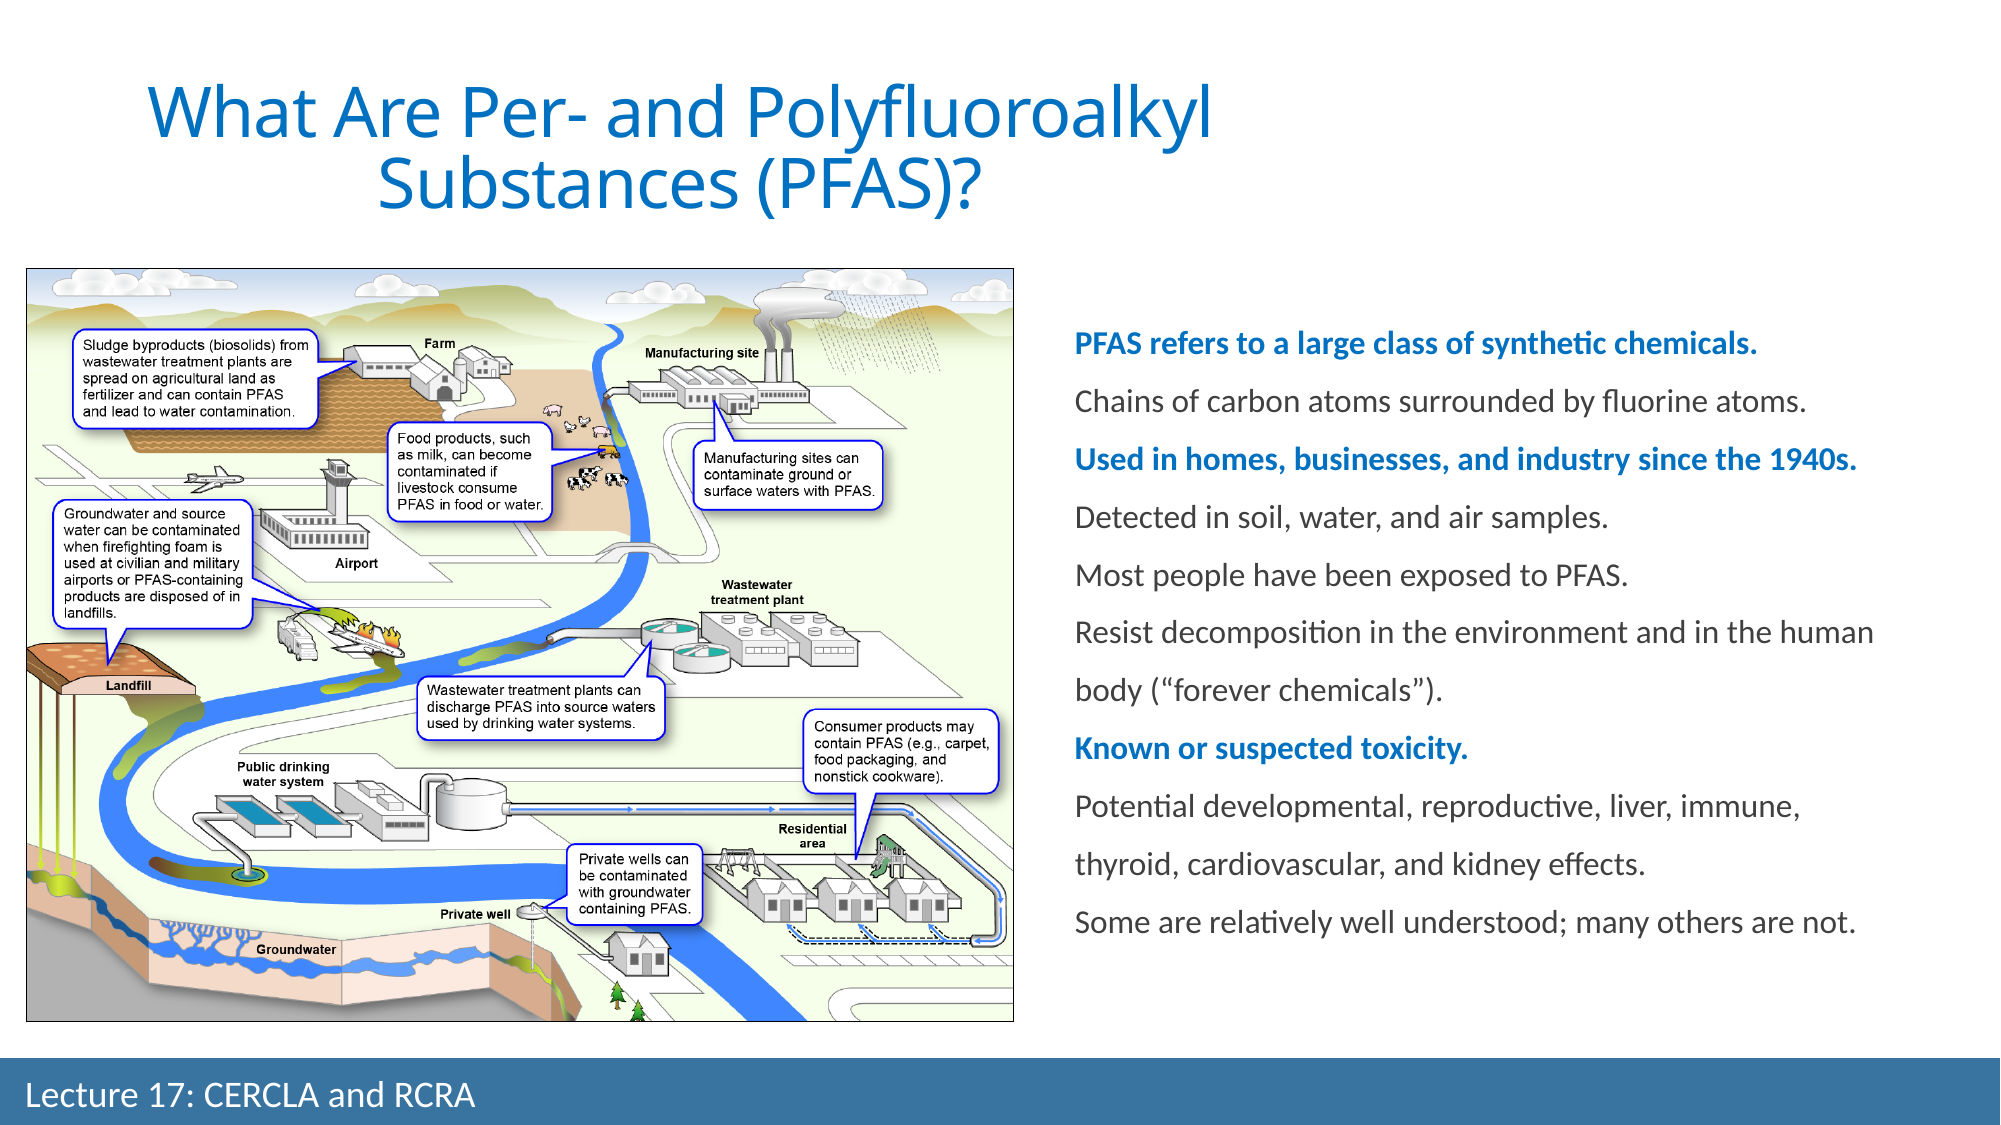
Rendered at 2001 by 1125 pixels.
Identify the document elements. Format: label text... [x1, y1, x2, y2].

list PFAS refers to a large class of synthetic chemicals. Chains of carbon atoms surrounded by fluorine atoms. Used in homes, businesses, and industry since the 1940s. Detected in soil, water, and air samples. Most people have been exposed to PFAS. Resist decomposition in the environment and in the human body (“forever chemicals”). Known or suspected toxicity. Potential developmental, reproductive, liver, immune, thyroid, cardiovascular, and kidney effects. Some are relatively well understood; many others are not. [1074, 295, 1882, 866]
text_box What Are Per- and Polyfluoroalkyl Substances (PFAS)? [88, 34, 1274, 231]
picture [26, 268, 1014, 1022]
